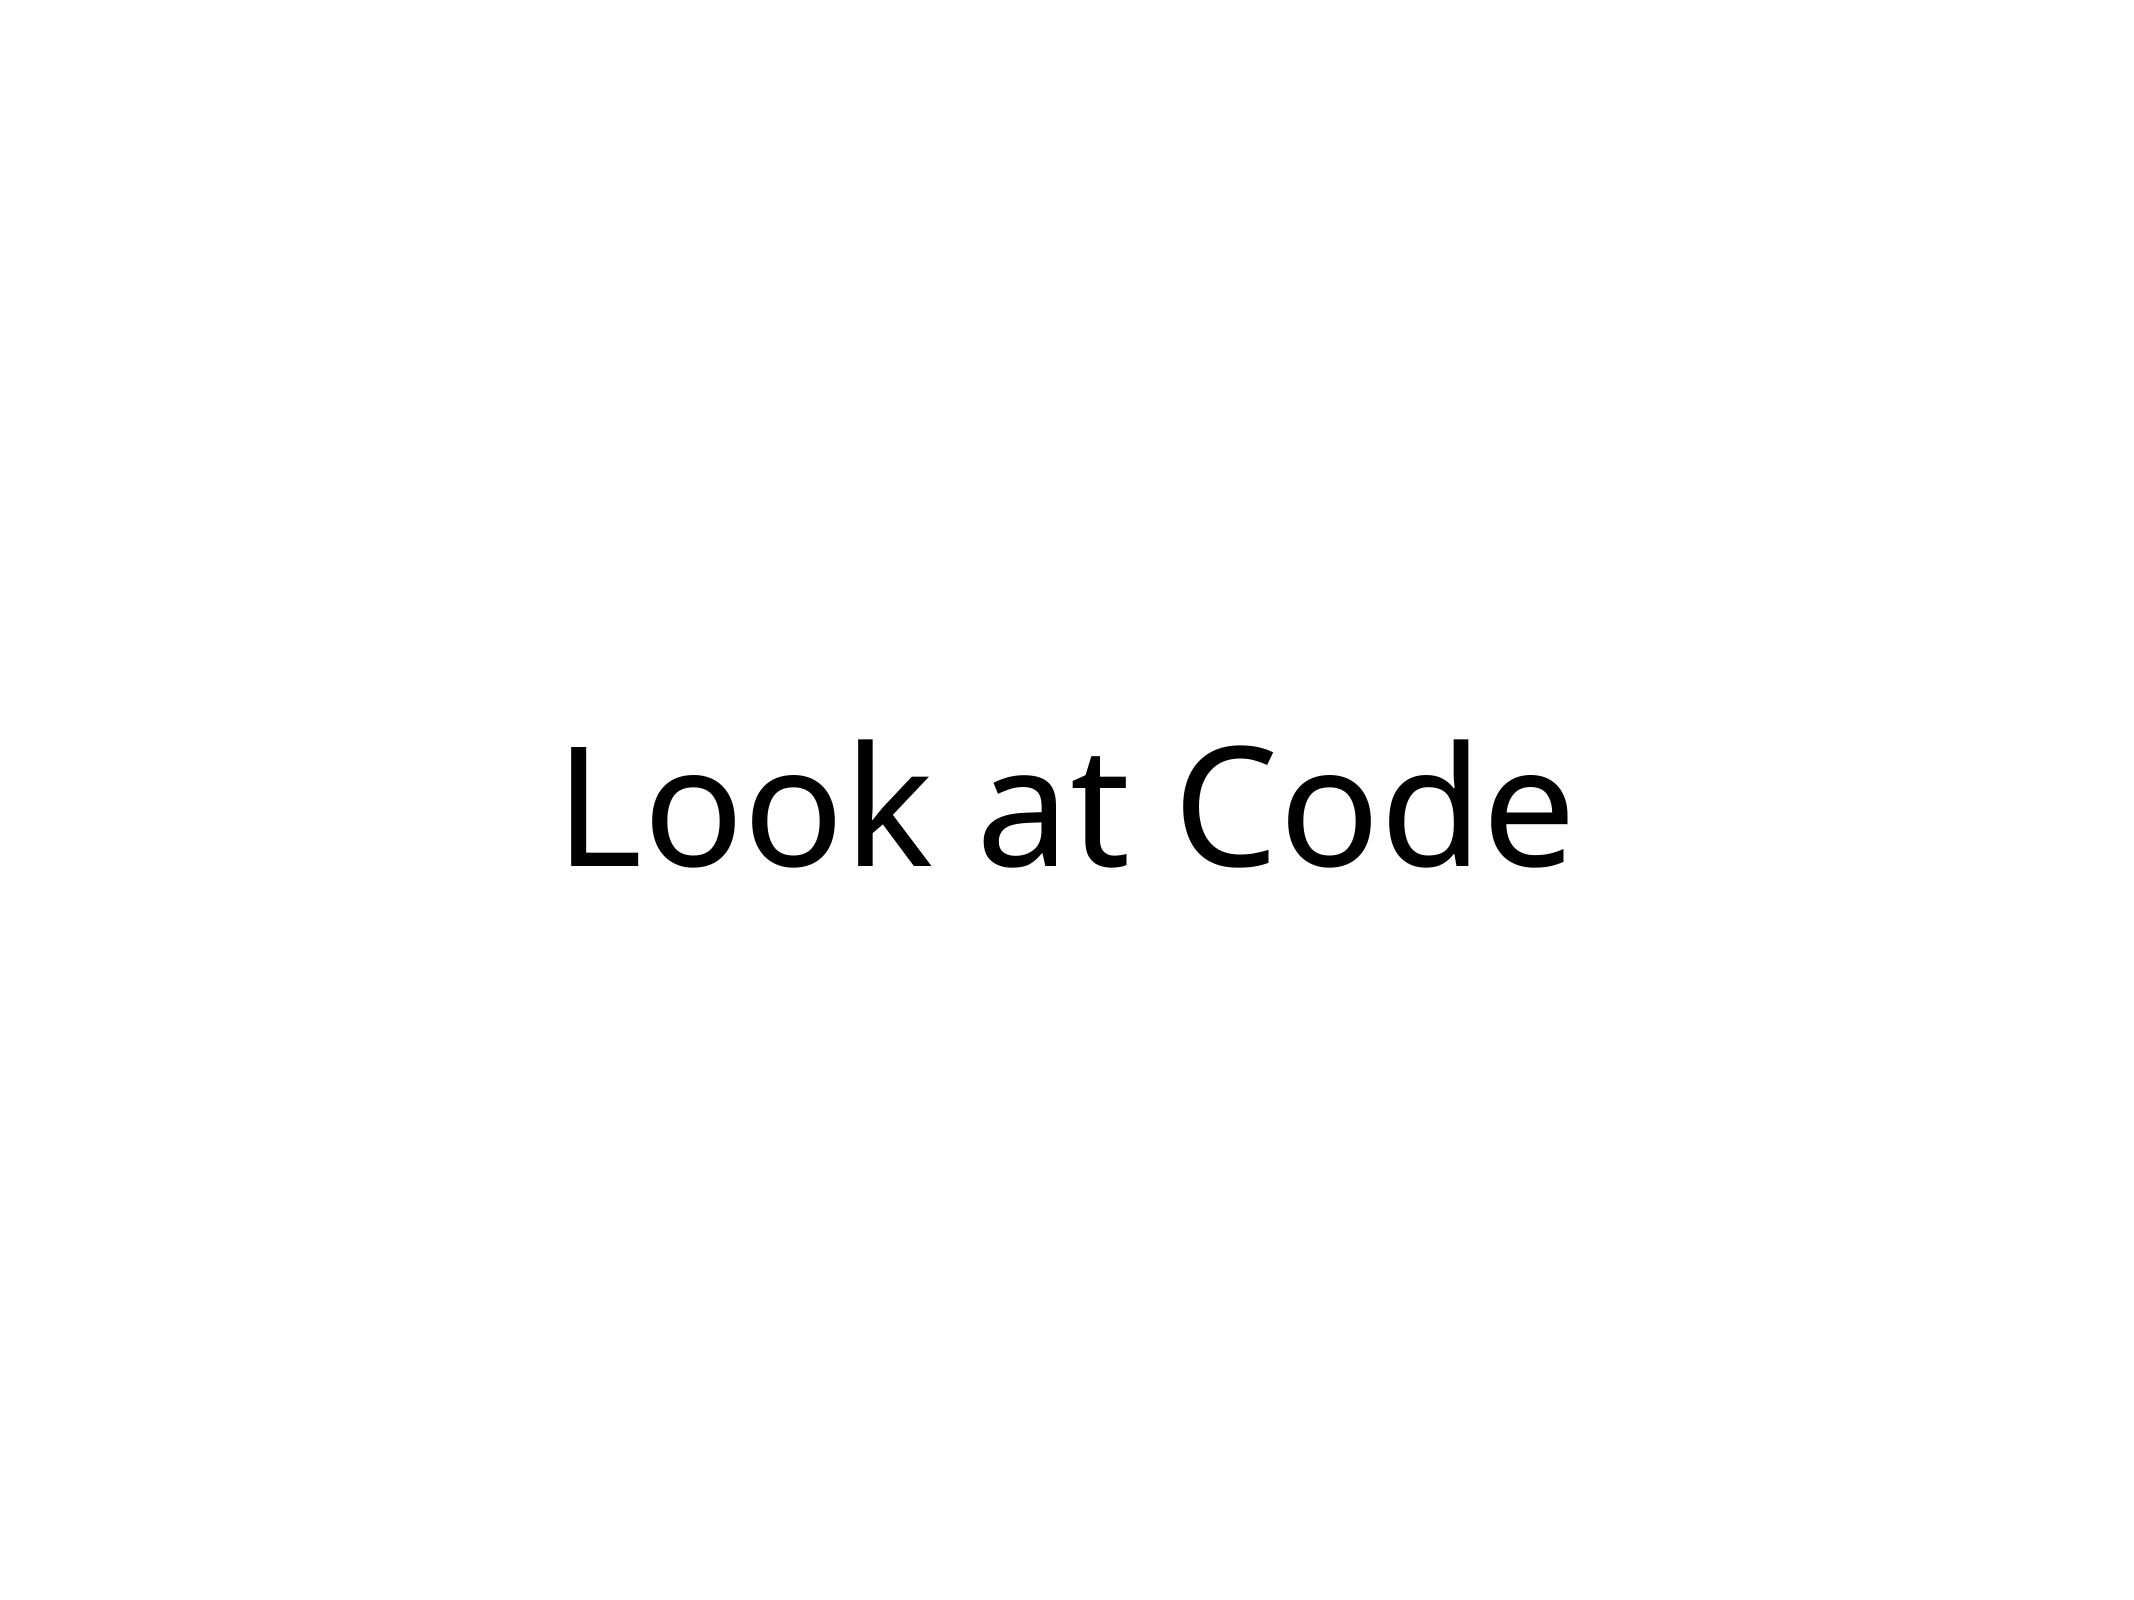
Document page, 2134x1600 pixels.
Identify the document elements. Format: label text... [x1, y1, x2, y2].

title Look at Code [155, 622, 1978, 978]
